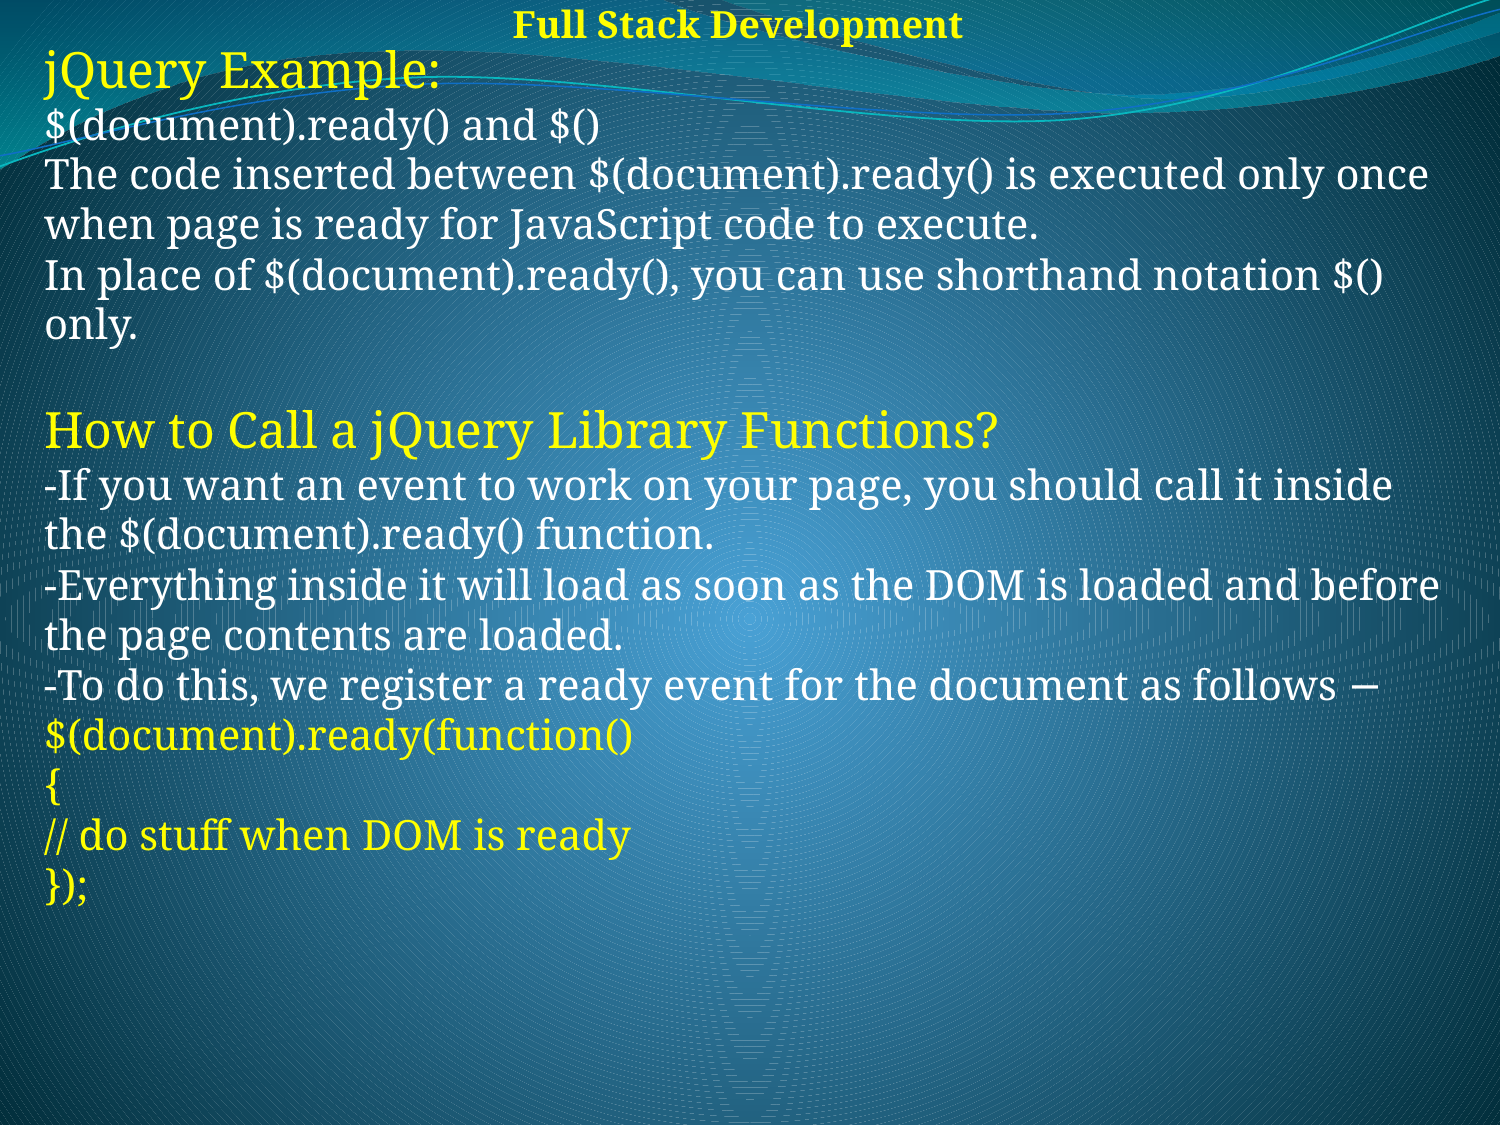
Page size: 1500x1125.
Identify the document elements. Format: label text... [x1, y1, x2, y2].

text_box jQuery Example: $(document).ready() and $() The code inserted between $(document).ready() is executed only once when page is ready for JavaScript code to execute. In place of $(document).ready(), you can use shorthand notation $() only. How to Call a jQuery Library Functions? -If you want an event to work on your page, you should call it inside the $(document).ready() function. -Everything inside it will load as soon as the DOM is loaded and before the page contents are loaded. -To do this, we register a ready event for the document as follows − $(document).ready(function() { // do stuff when DOM is ready }); [29, 30, 1483, 966]
text_box Full Stack Development [269, 0, 1207, 30]
